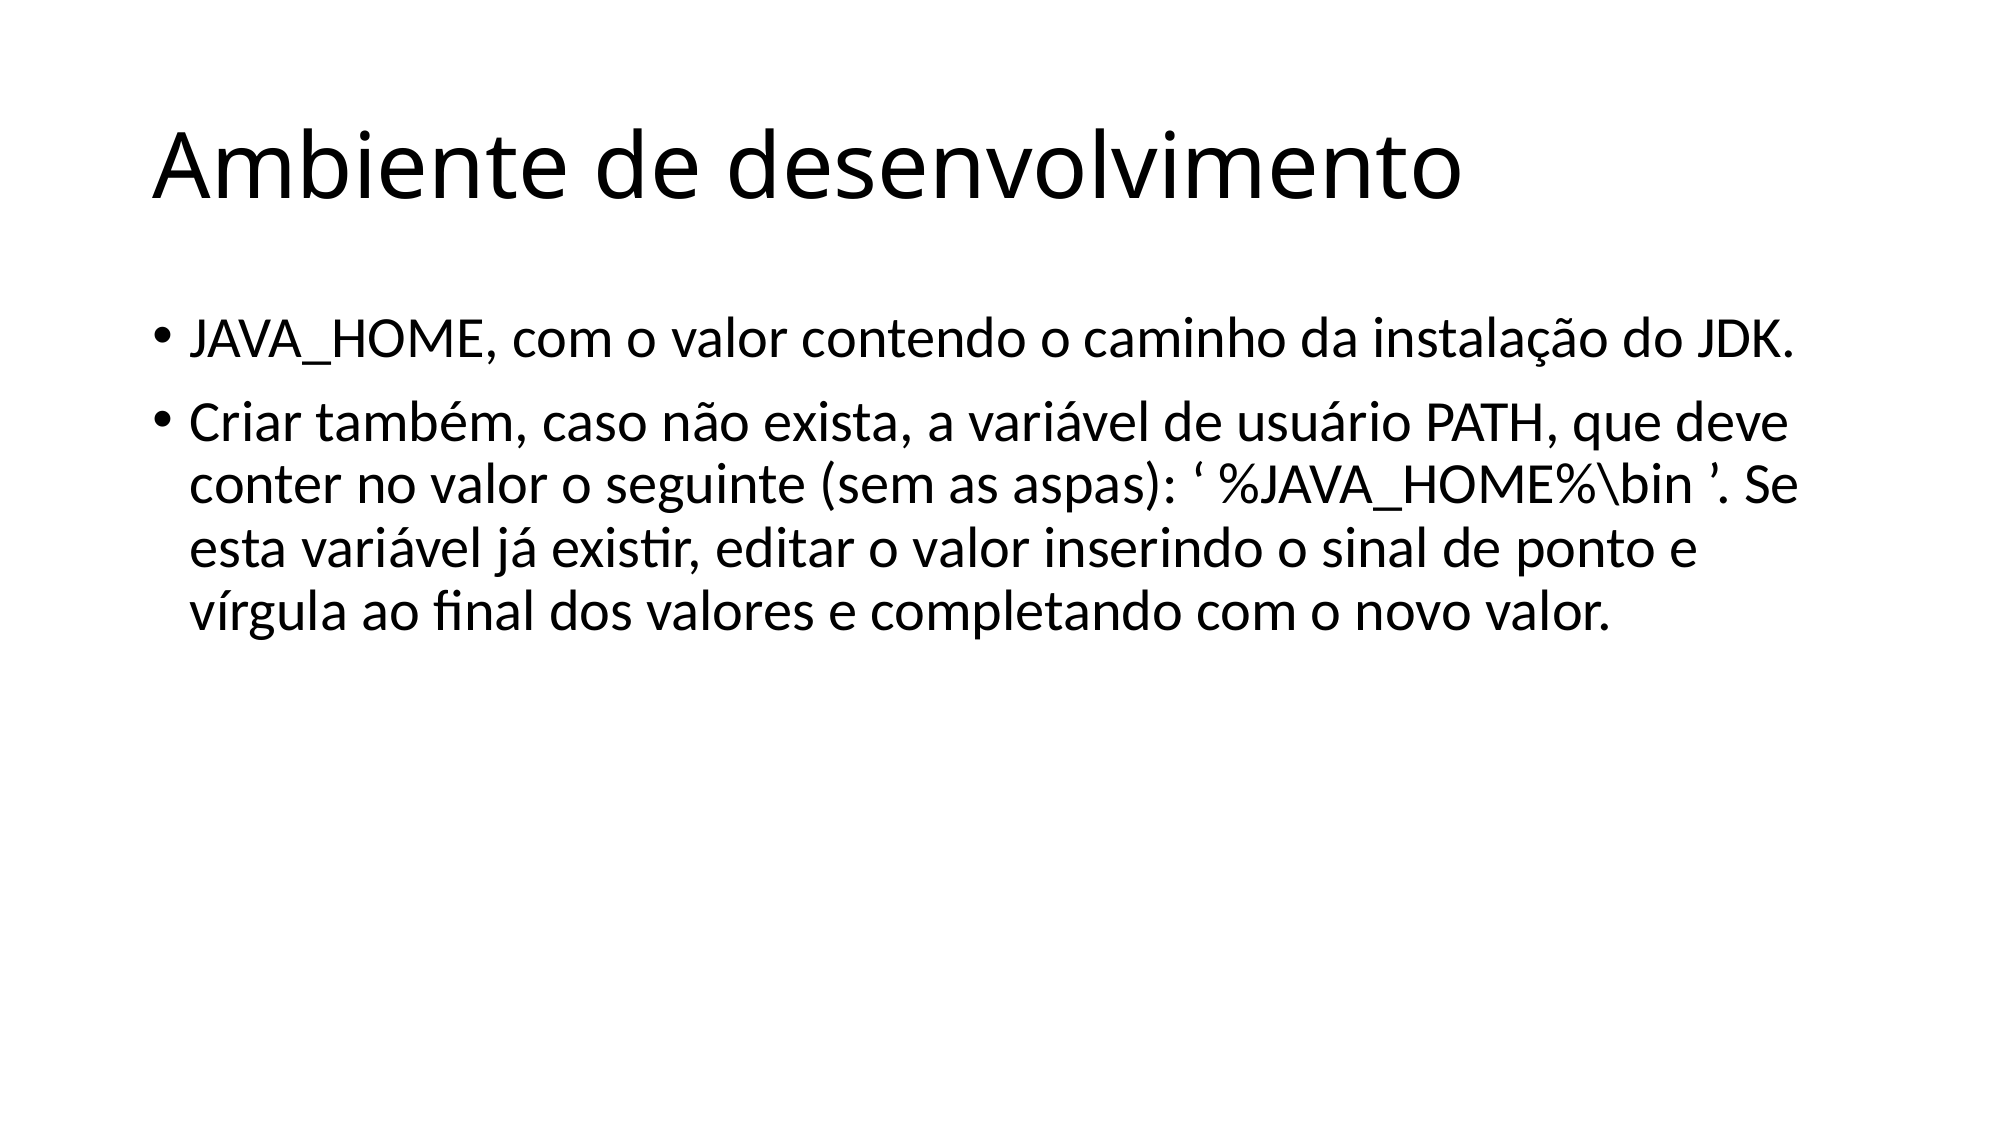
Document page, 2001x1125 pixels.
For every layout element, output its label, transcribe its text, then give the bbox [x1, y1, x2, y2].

title Ambiente de desenvolvimento [137, 59, 1863, 278]
list JAVA_HOME, com o valor contendo o caminho da instalação do JDK. Criar também, caso não exista, a variável de usuário PATH, que deve conter no valor o seguinte (sem as aspas): ‘ %JAVA_HOME%\bin ’. Se esta variável já existir, editar o valor inserindo o sinal de ponto e vírgula ao final dos valores e completando com o novo valor. [137, 299, 1863, 1014]
